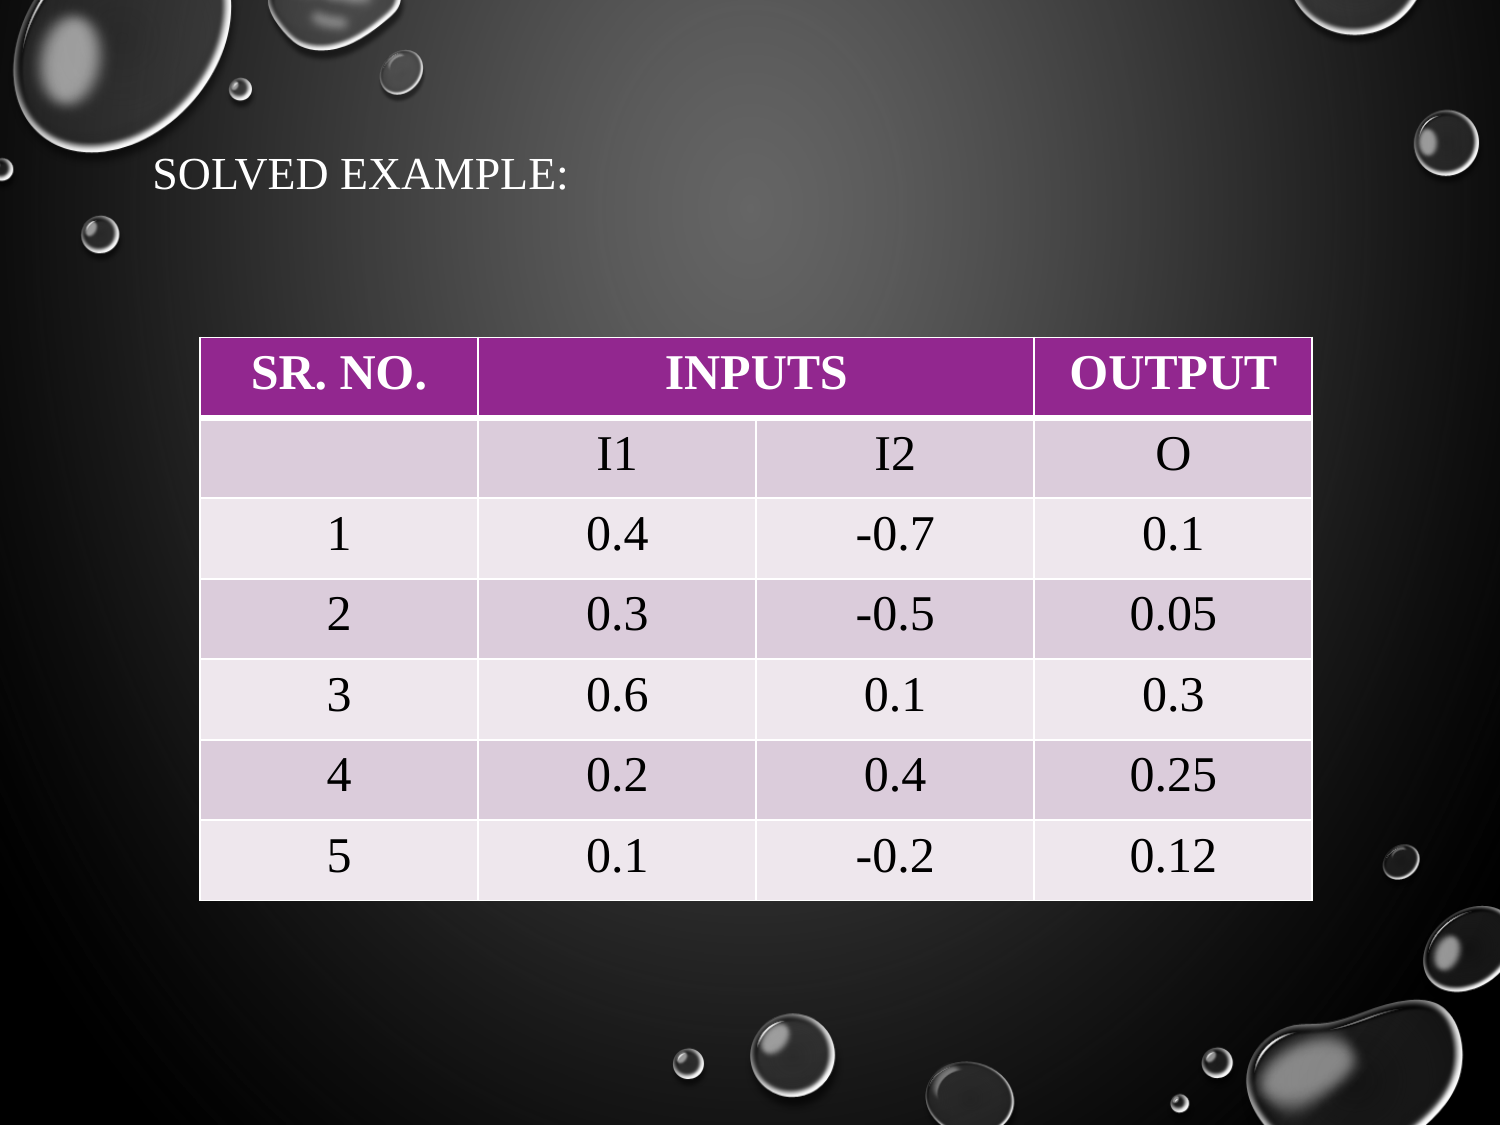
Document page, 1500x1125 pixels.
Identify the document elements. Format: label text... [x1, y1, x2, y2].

table_header SR. NO. [201, 338, 477, 415]
table_cell -0.2 [757, 821, 1033, 900]
table_cell 0.1 [757, 660, 1033, 739]
table_cell 0.2 [479, 741, 755, 819]
table_cell 0.1 [1035, 499, 1311, 578]
table_cell 4 [201, 741, 477, 819]
table_cell -0.5 [757, 580, 1033, 658]
table_cell 3 [201, 660, 477, 739]
table_cell 0.3 [1035, 660, 1311, 739]
table_cell I1 [479, 421, 755, 497]
table_cell 2 [201, 580, 477, 658]
table_cell 1 [201, 499, 477, 578]
table_cell 0.4 [757, 741, 1033, 819]
table_cell 0.05 [1035, 580, 1311, 658]
list SOLVED EXAMPLE: [137, 125, 1438, 225]
table_cell 5 [201, 821, 477, 900]
table_header INPUTS [479, 338, 1033, 415]
table_cell O [1035, 421, 1311, 497]
table_header OUTPUT [1035, 338, 1311, 415]
table_cell 0.1 [479, 821, 755, 900]
table_cell 0.4 [479, 499, 755, 578]
table_cell 0.3 [479, 580, 755, 658]
table_cell [201, 421, 477, 497]
table_cell 0.6 [479, 660, 755, 739]
table_cell 0.25 [1035, 741, 1311, 819]
picture [0, 0, 1500, 1125]
table_cell I2 [757, 421, 1033, 497]
table_cell 0.12 [1035, 821, 1311, 900]
table_cell -0.7 [757, 499, 1033, 578]
